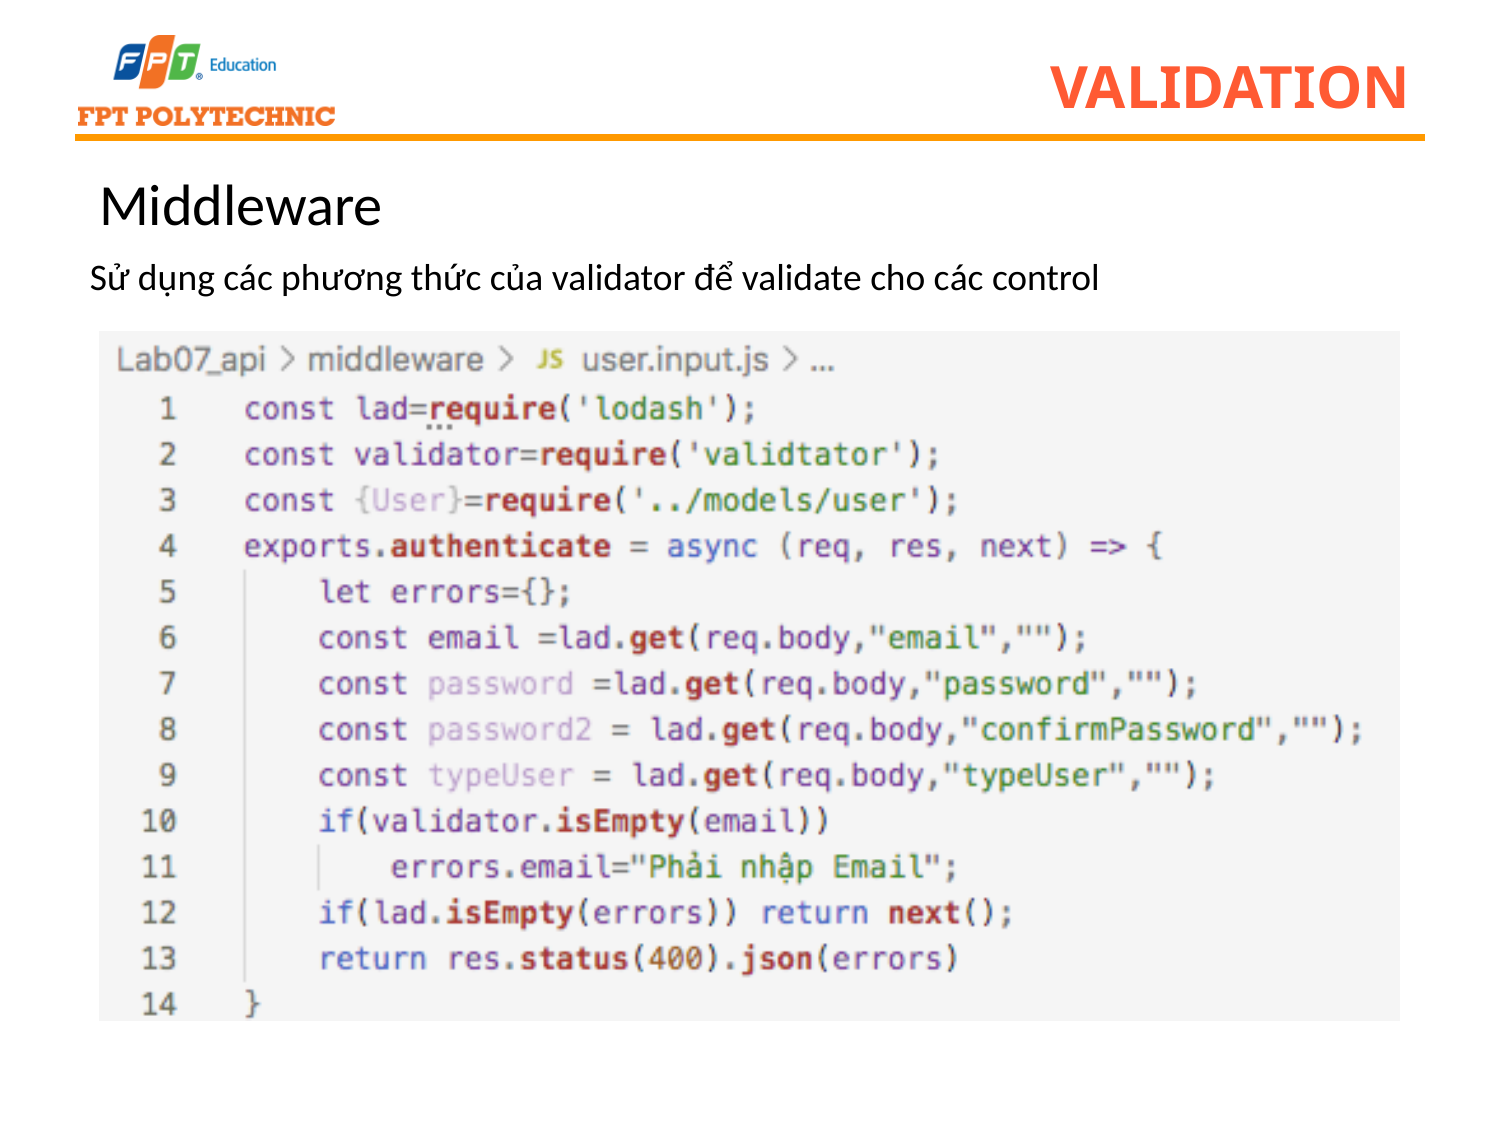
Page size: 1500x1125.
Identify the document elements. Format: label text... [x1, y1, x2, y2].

picture [99, 330, 1401, 1021]
text_box Middleware [84, 159, 398, 245]
title validation [337, 45, 1425, 125]
picture [78, 35, 338, 126]
text_box Sử dụng các phương thức của validator để validate cho các control [74, 245, 1425, 306]
